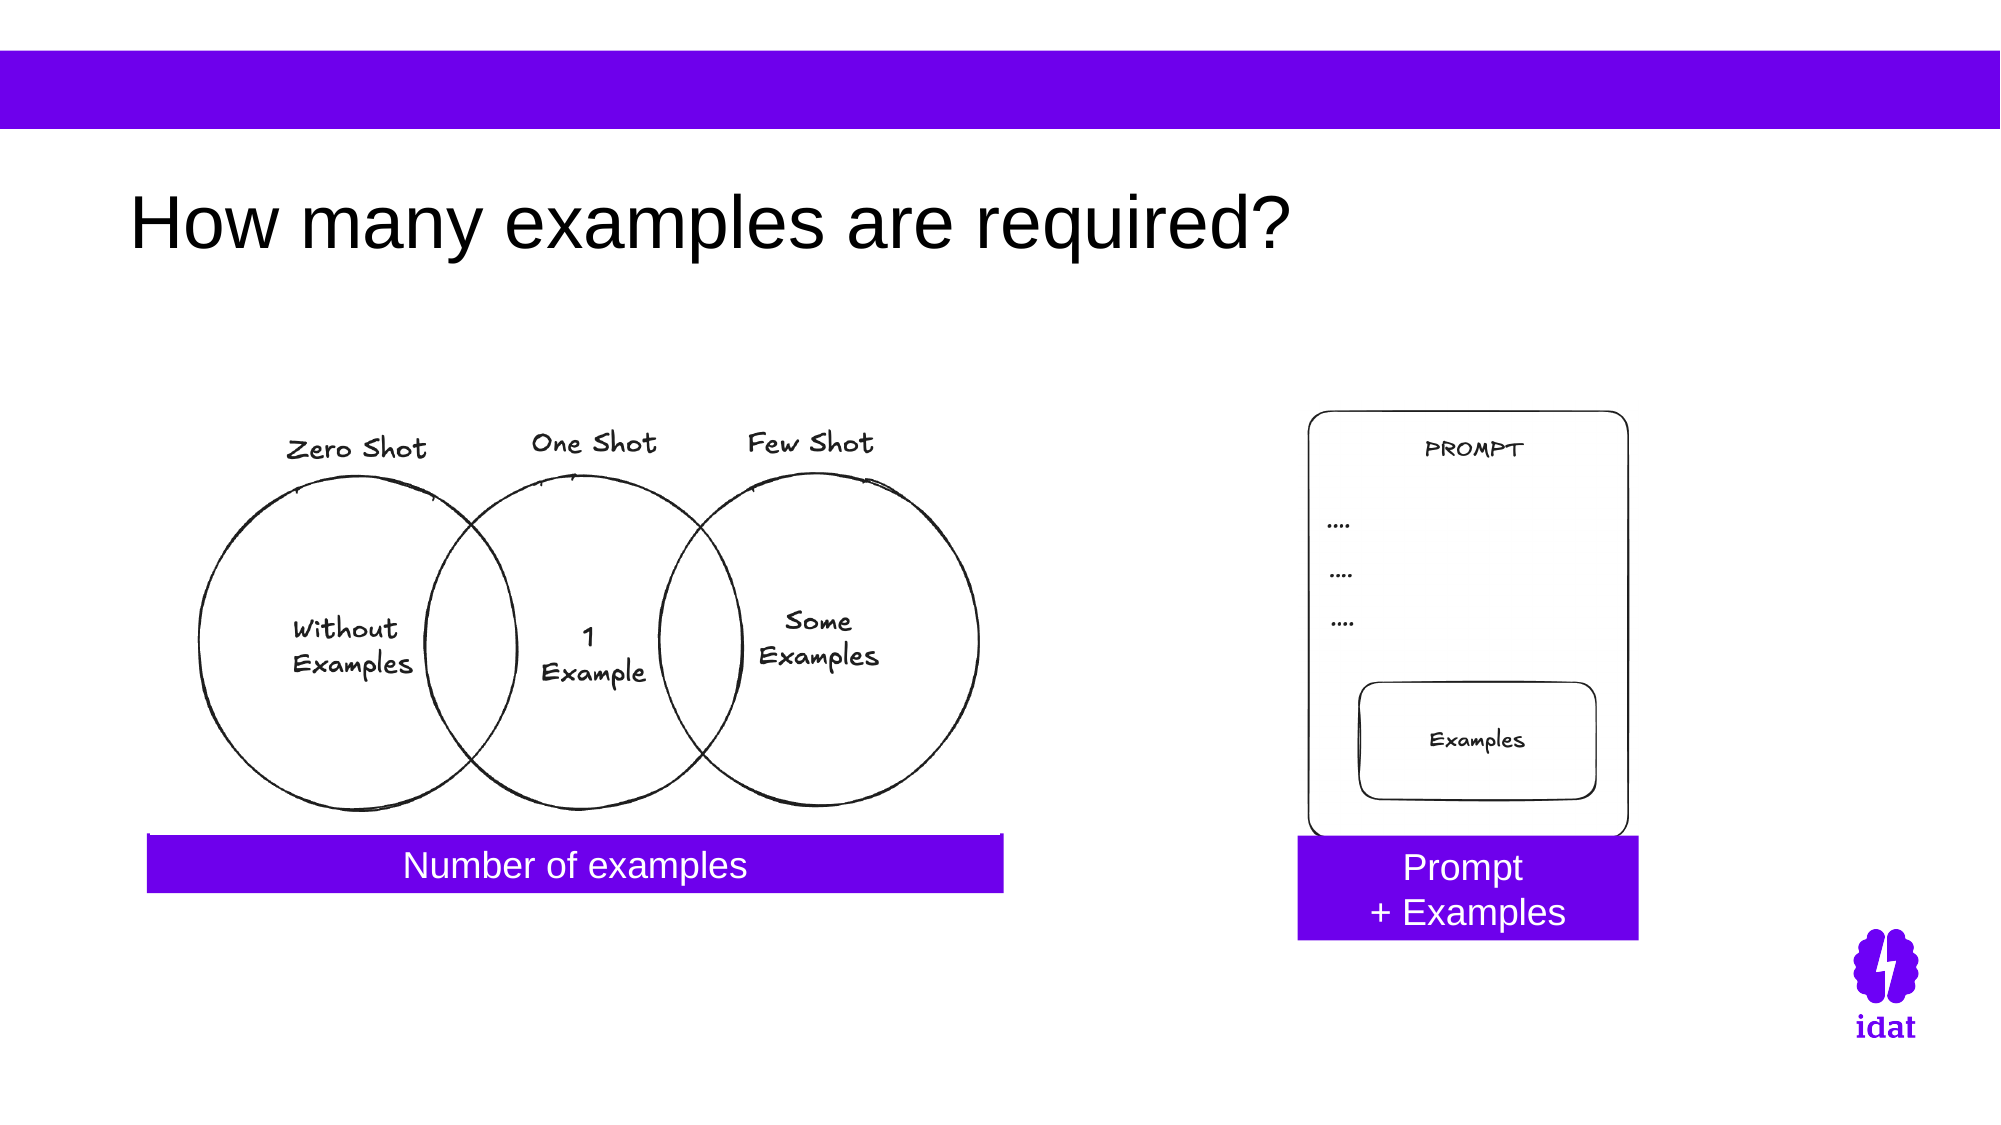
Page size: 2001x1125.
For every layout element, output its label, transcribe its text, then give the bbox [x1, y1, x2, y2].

picture [1298, 400, 1639, 857]
text_box [0, 50, 2000, 129]
picture [1853, 929, 1919, 1038]
text_box Number of examples [146, 839, 1004, 894]
text_box How many examples are required? [114, 164, 1615, 284]
text_box Prompt + Examples [1297, 864, 1639, 941]
picture [150, 422, 1001, 835]
